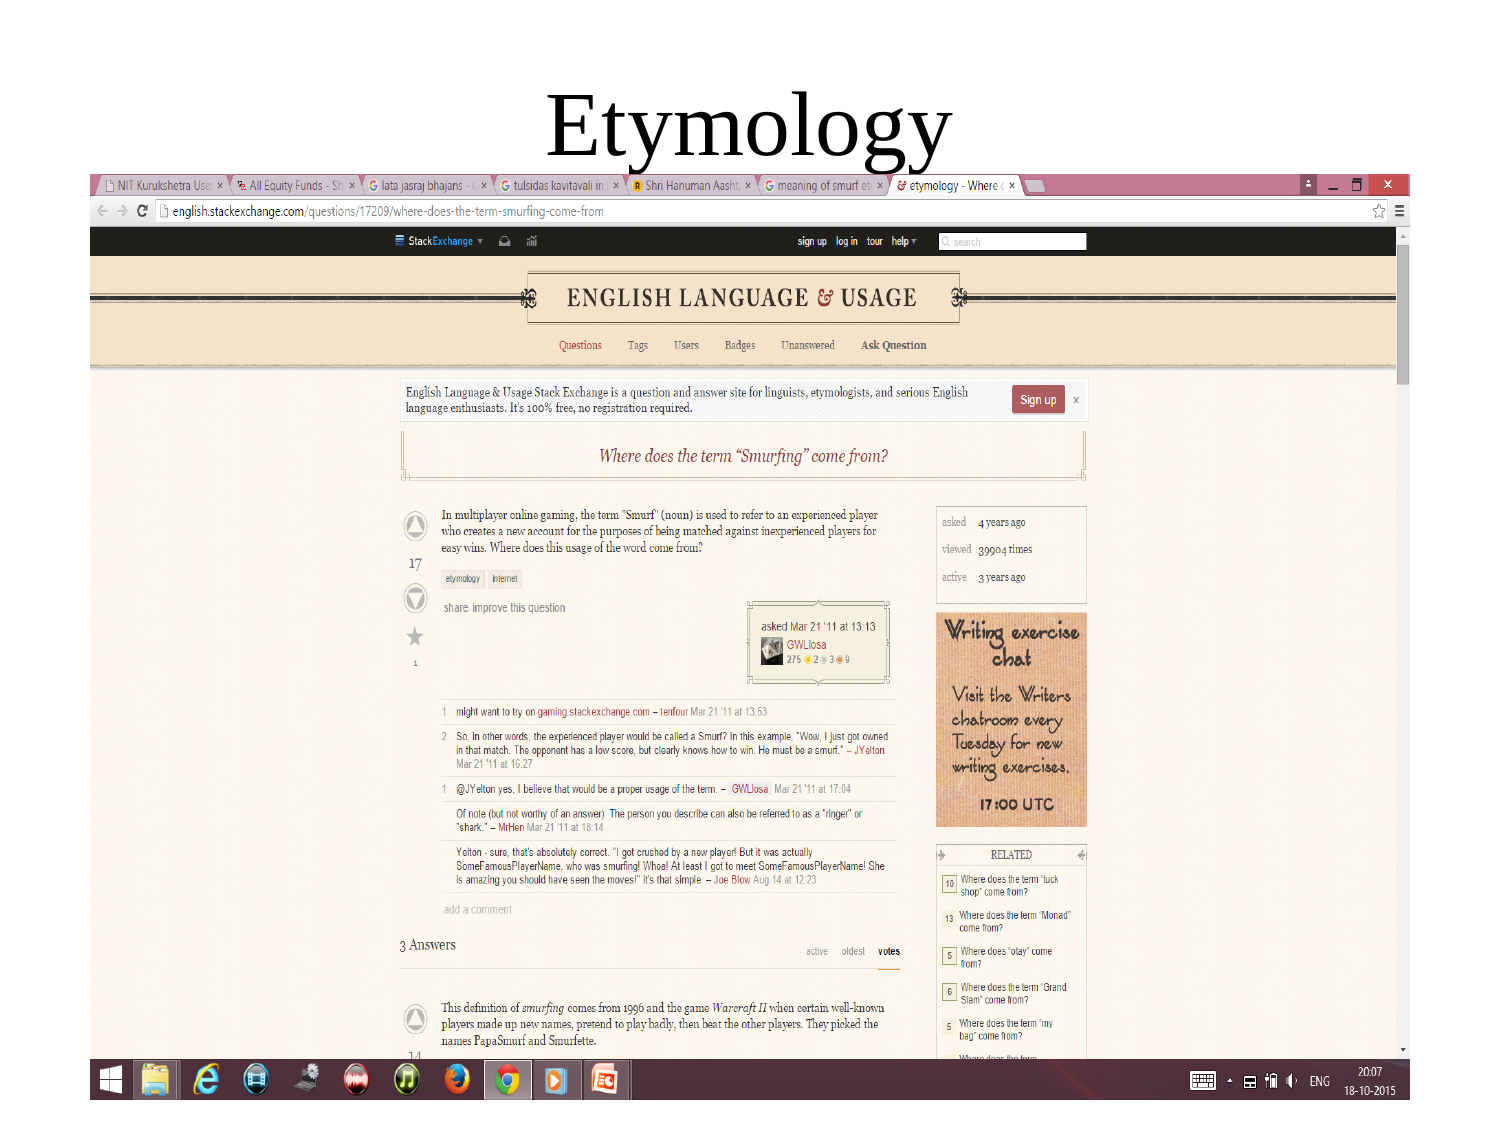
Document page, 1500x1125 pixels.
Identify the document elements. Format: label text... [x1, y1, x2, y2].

title Etymology [75, 24, 1425, 213]
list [89, 174, 1411, 1101]
